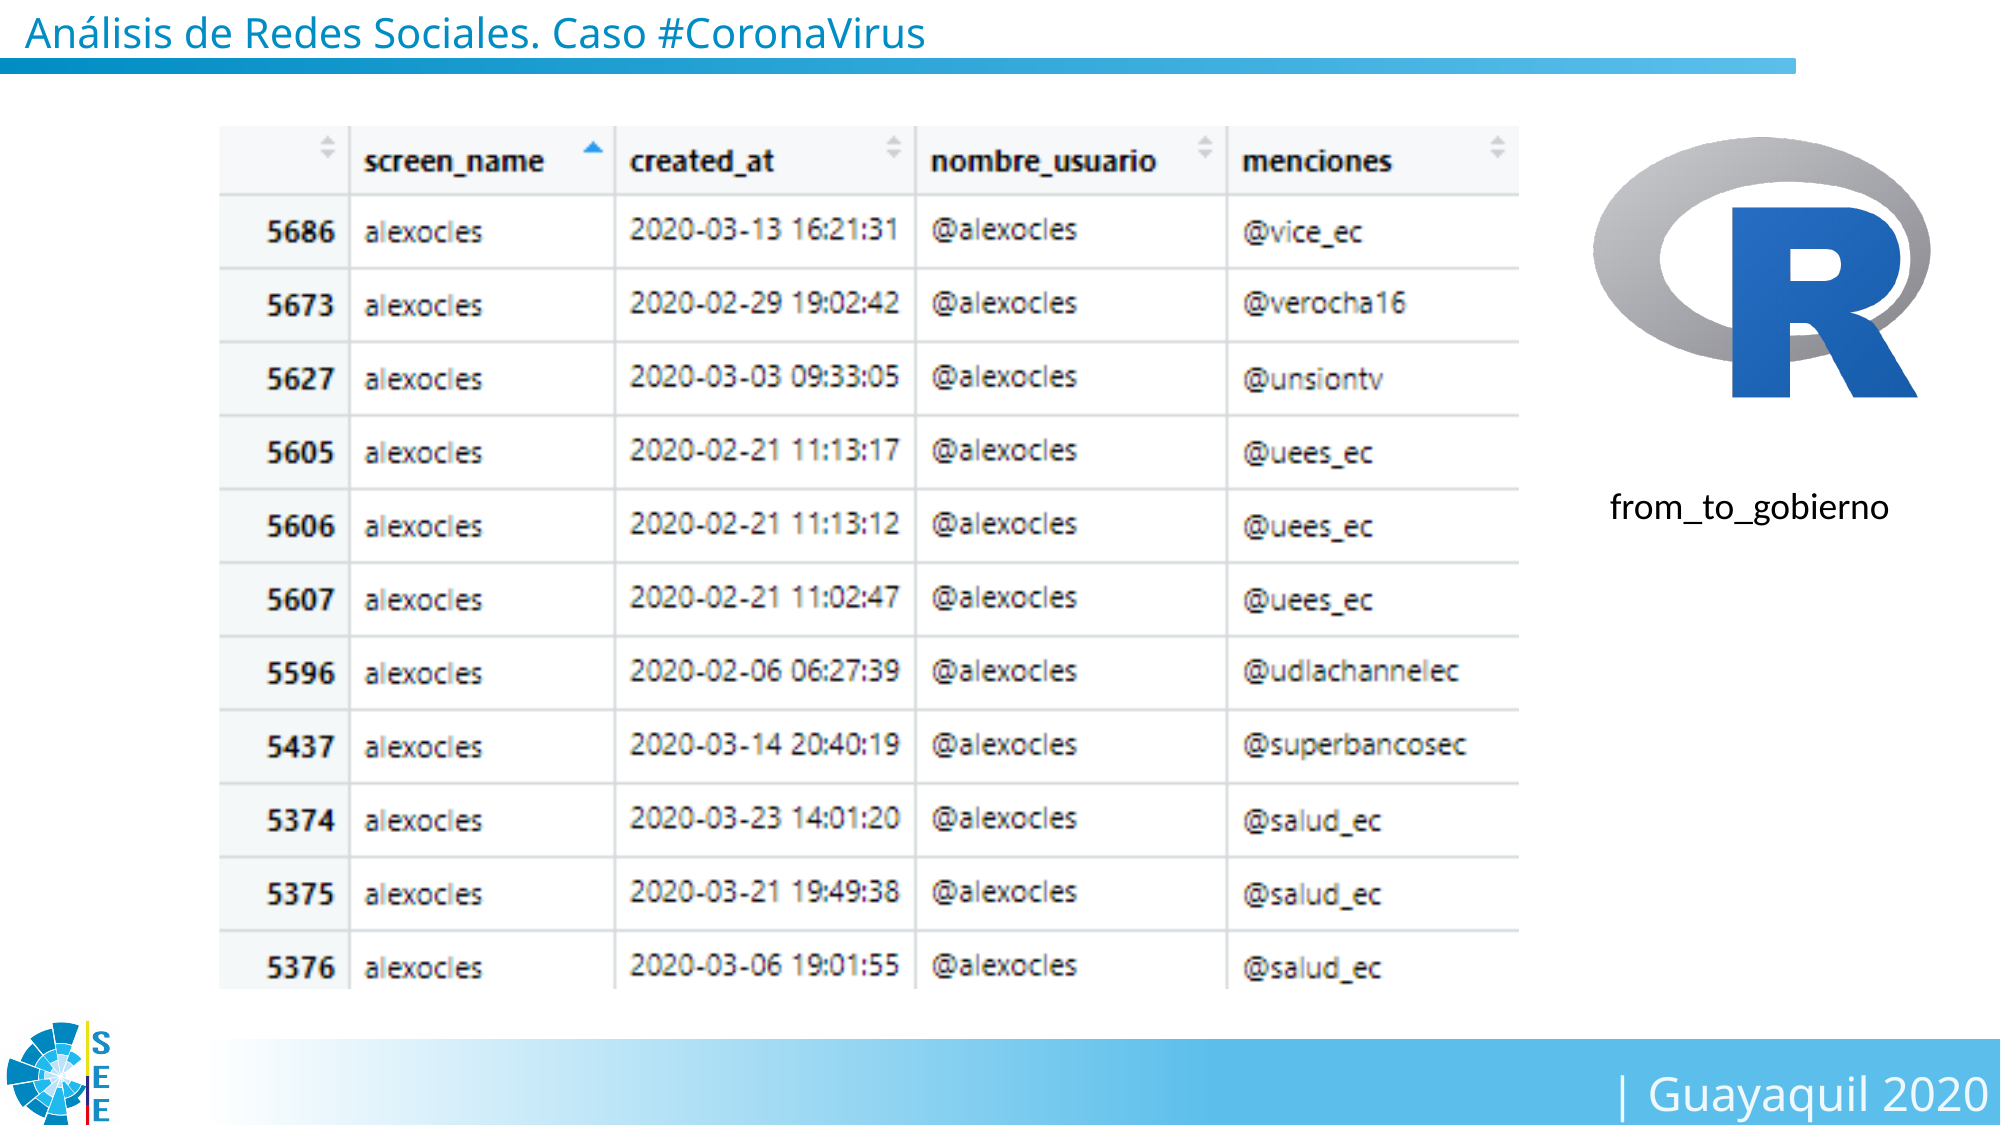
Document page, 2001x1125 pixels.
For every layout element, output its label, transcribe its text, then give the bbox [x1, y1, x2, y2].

text_box Análisis de Redes Sociales. Caso #CoronaVirus [9, 6, 1990, 66]
text_box [204, 1038, 2000, 1125]
picture [219, 126, 1520, 989]
picture [1593, 136, 1931, 398]
picture [1, 1013, 123, 1125]
text_box [0, 58, 1796, 75]
text_box | Guayaquil 2020 [591, 1062, 2000, 1125]
text_box from_to_gobierno [1595, 474, 1914, 535]
